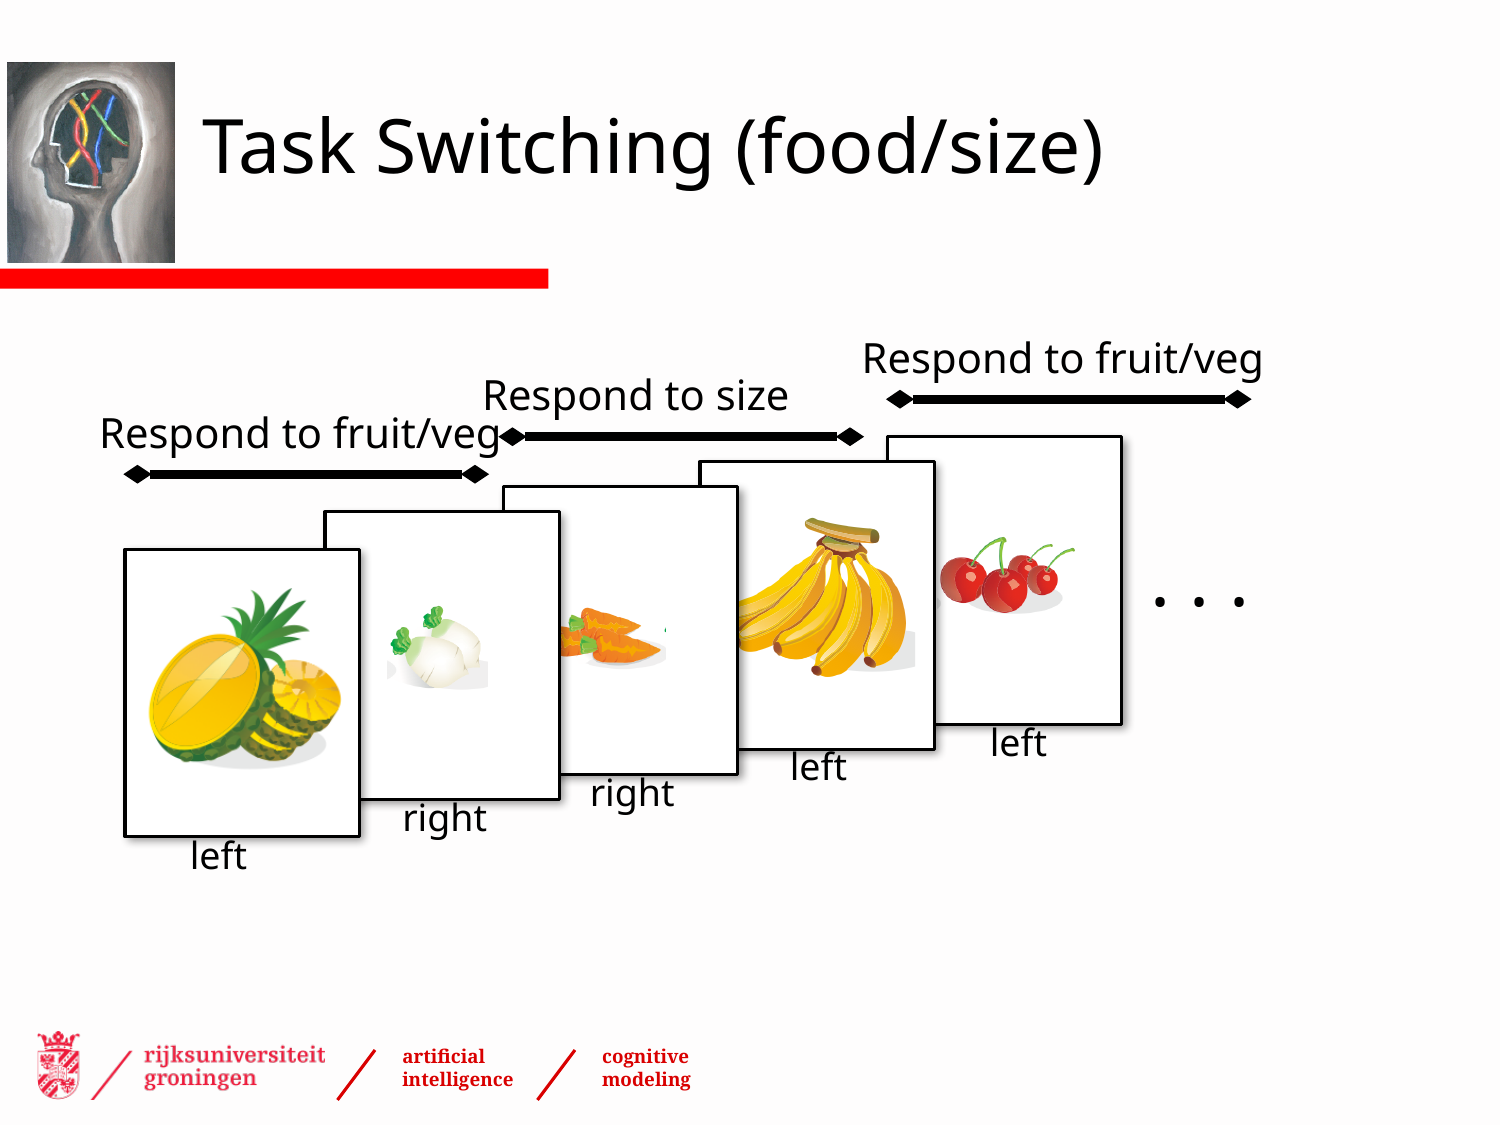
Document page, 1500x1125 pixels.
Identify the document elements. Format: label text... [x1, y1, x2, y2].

text_box Respond to size [467, 361, 805, 427]
title Task Switching (food/size) [187, 74, 1463, 213]
text_box Respond to fruit/veg [84, 399, 517, 464]
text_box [124, 548, 360, 837]
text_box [699, 461, 935, 750]
text_box Respond to fruit/veg [846, 324, 1280, 389]
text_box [324, 511, 560, 800]
text_box right [575, 782, 700, 822]
text_box left [774, 757, 900, 796]
text_box left [174, 844, 300, 884]
text_box left [975, 732, 1100, 772]
picture [7, 62, 175, 263]
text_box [503, 486, 738, 775]
text_box right [387, 807, 513, 847]
text_box . . . [1135, 524, 1265, 629]
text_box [887, 436, 1122, 725]
